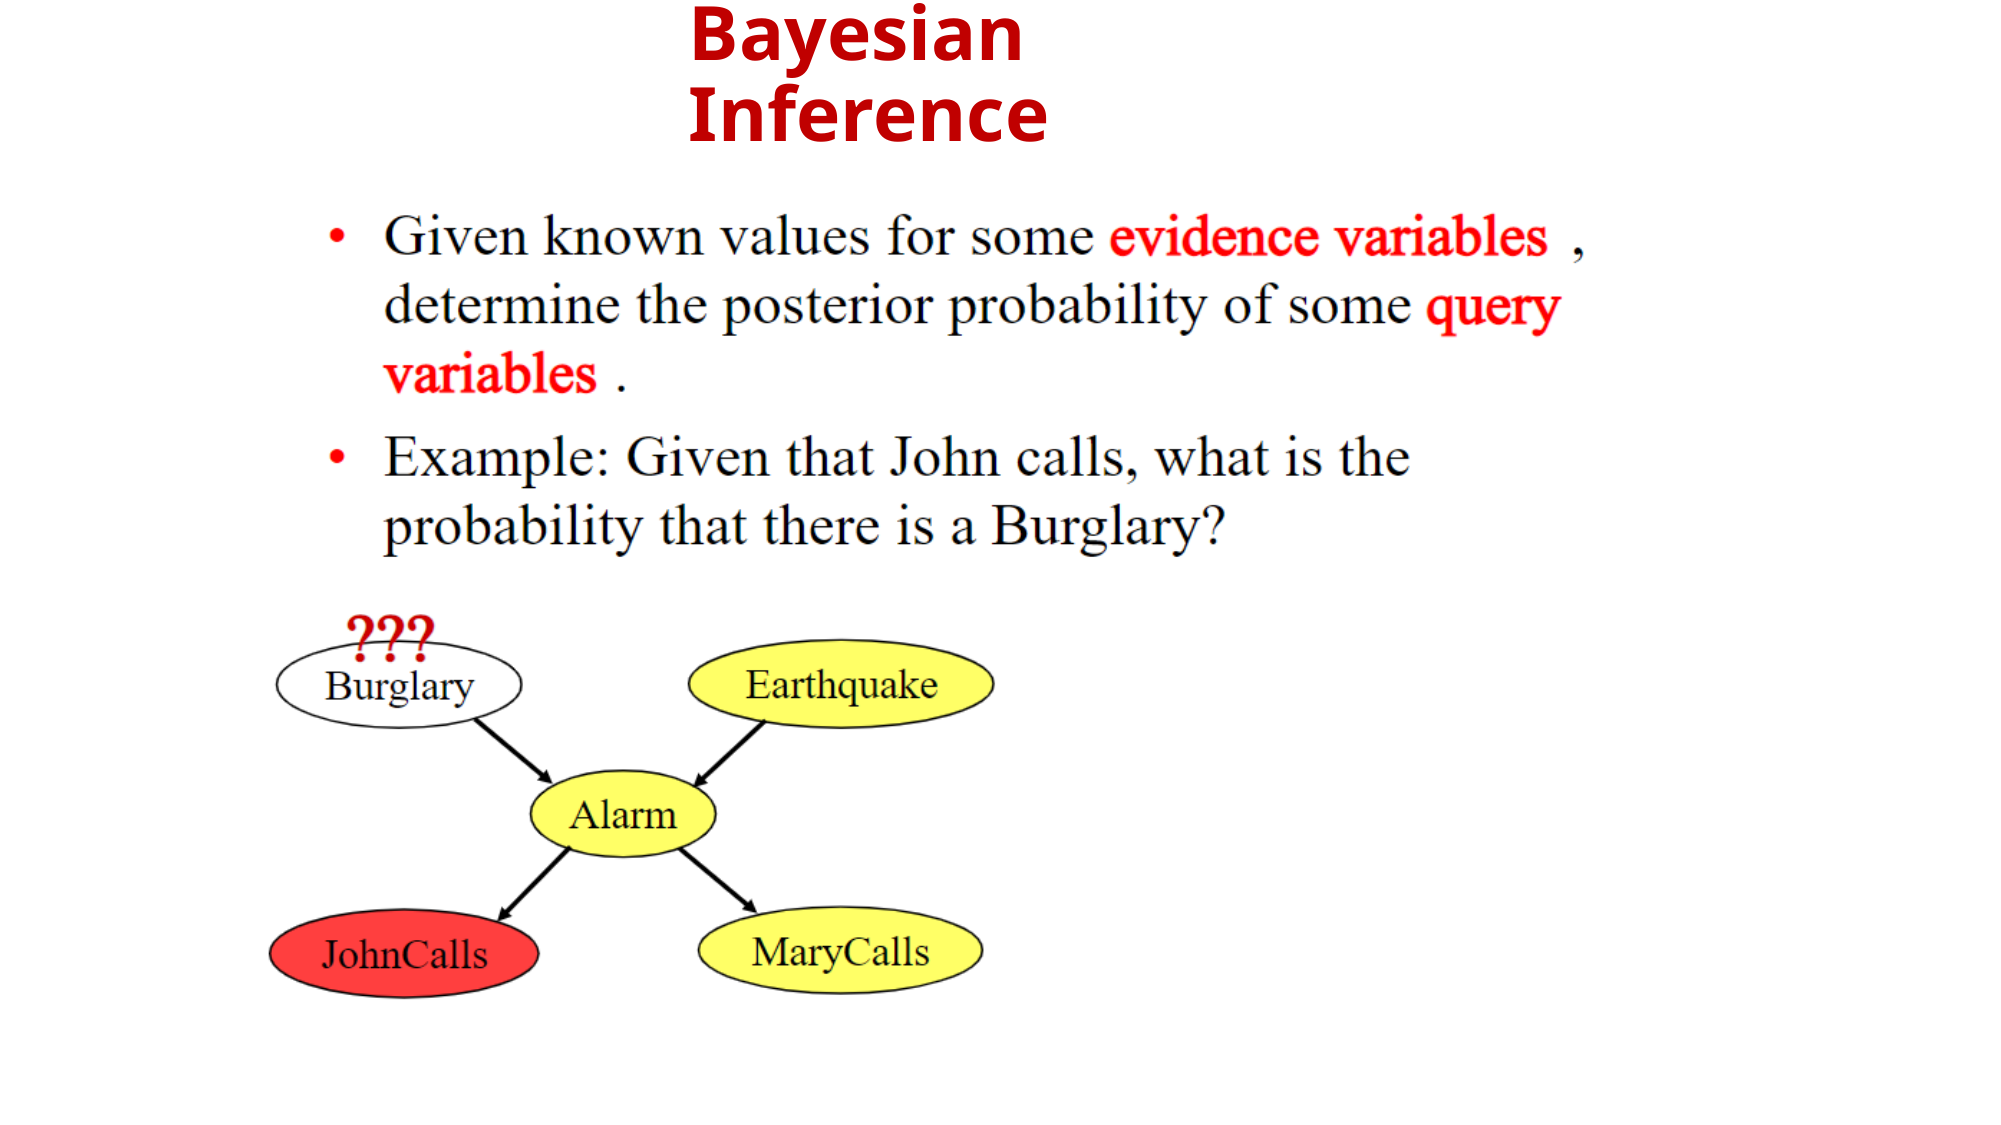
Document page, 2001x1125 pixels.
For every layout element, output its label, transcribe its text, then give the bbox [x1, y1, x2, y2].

title Bayesian Inference [673, 28, 1278, 124]
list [259, 203, 1602, 1016]
